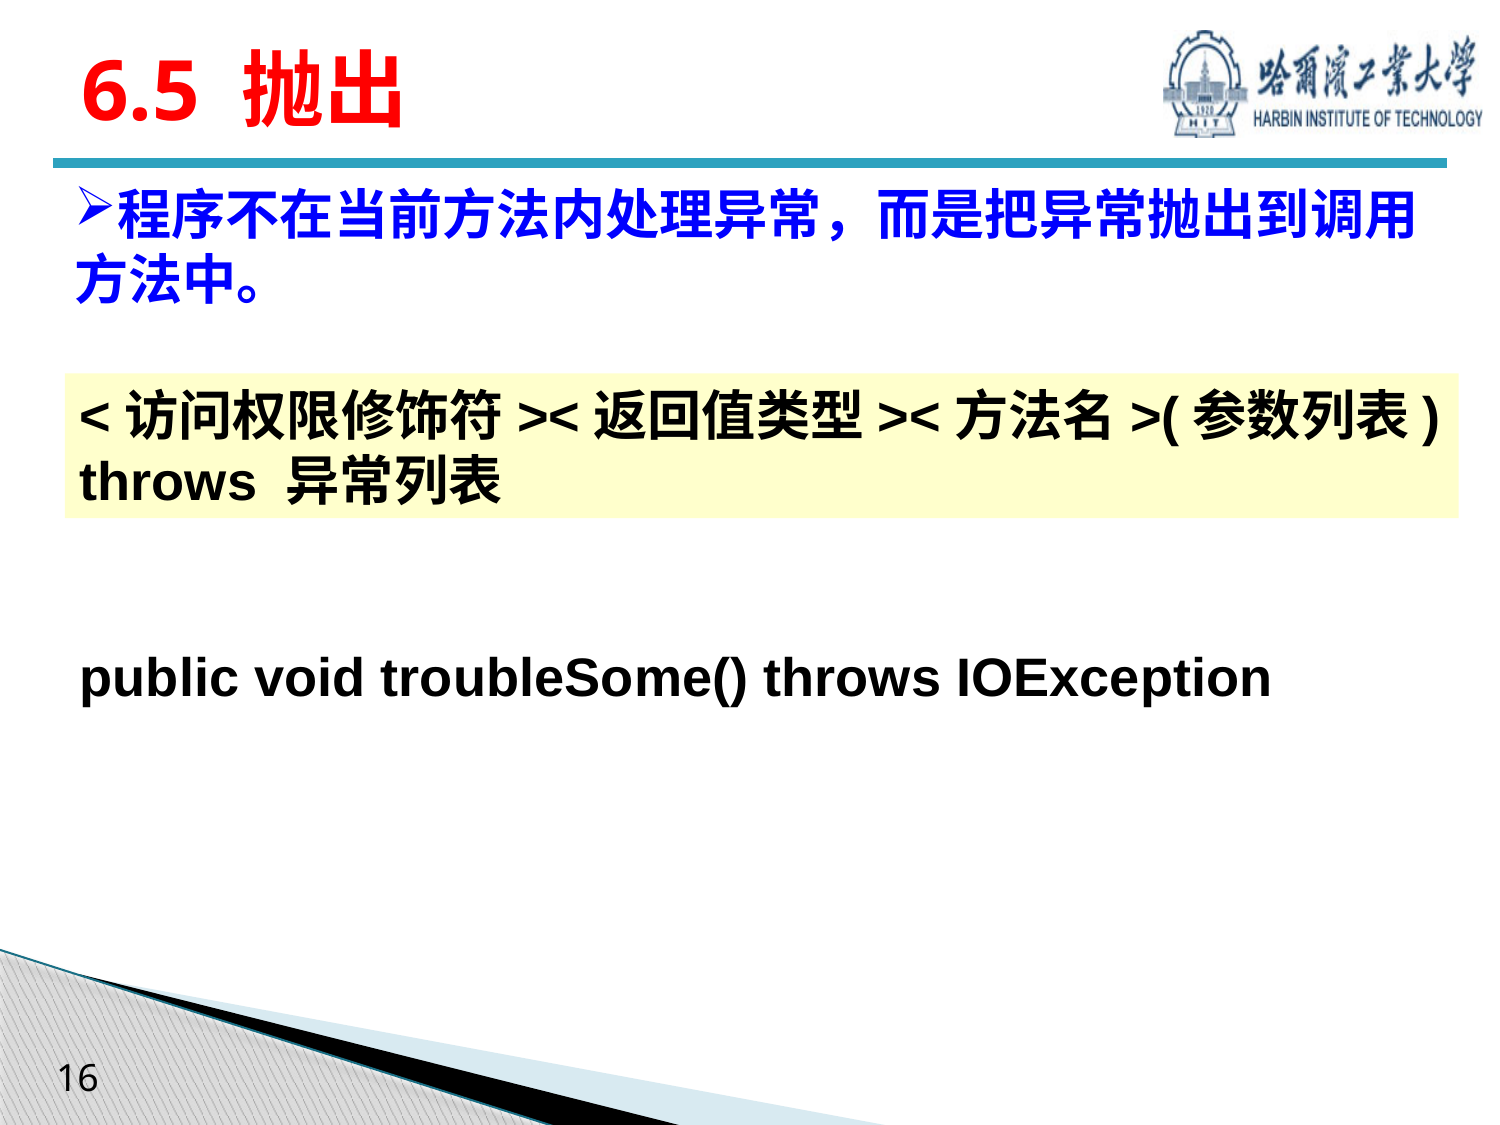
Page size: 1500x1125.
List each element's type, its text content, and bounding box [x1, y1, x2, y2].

text_box public void troubleSome() throws IOException [64, 635, 1459, 715]
text_box 程序不在当前方法内处理异常，而是把异常抛出到调用方法中。 [59, 172, 1454, 318]
title 6.5 抛出 [66, 23, 1417, 152]
picture [1417, 30, 1483, 138]
text_box <访问权限修饰符><返回值类型><方法名>(参数列表) throws 异常列表 [64, 373, 1459, 519]
